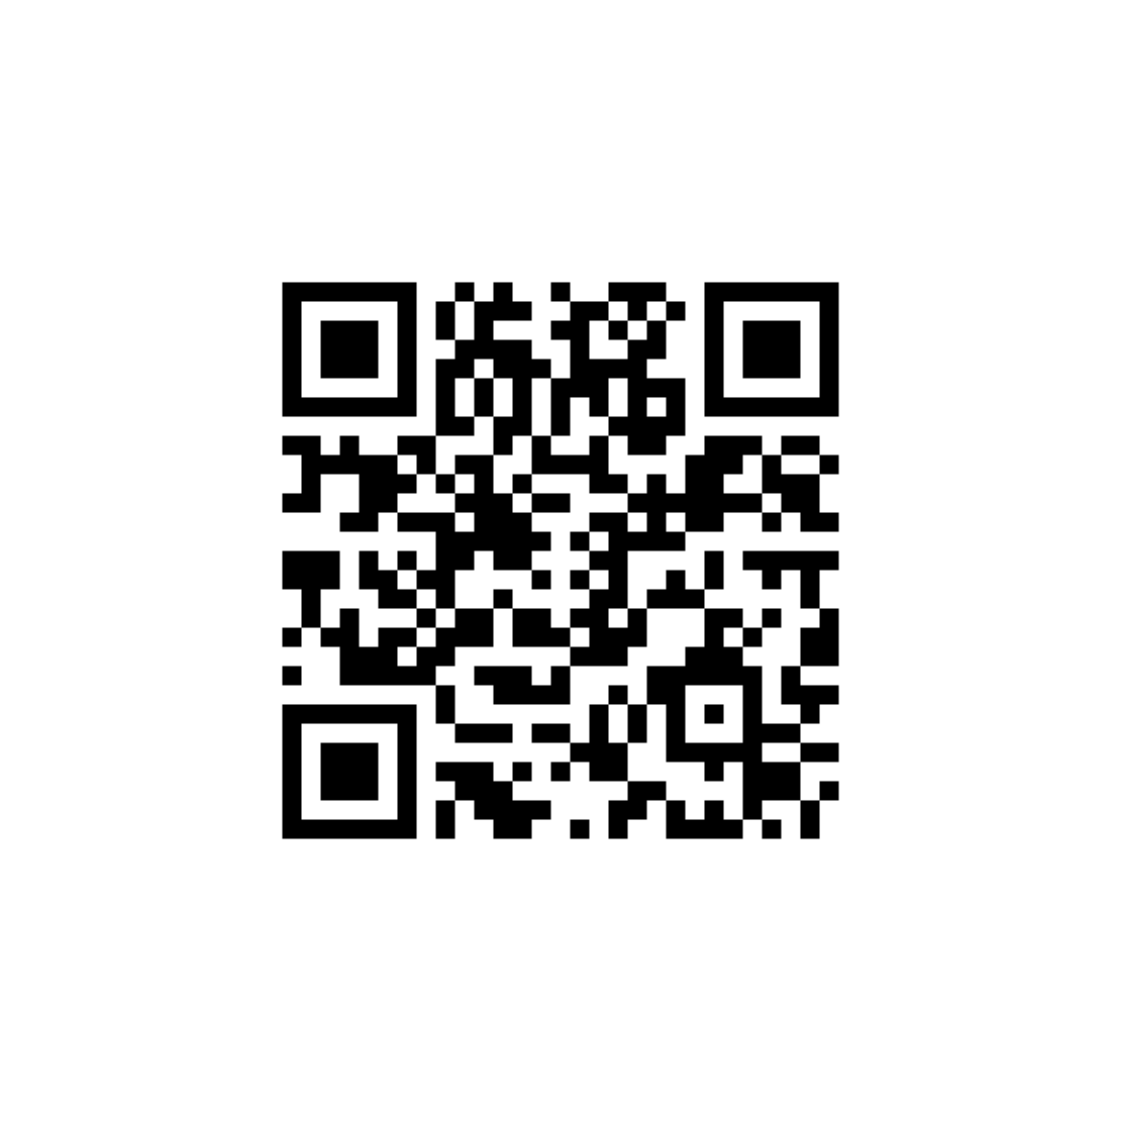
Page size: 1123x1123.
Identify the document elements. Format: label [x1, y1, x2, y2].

picture [206, 206, 916, 916]
